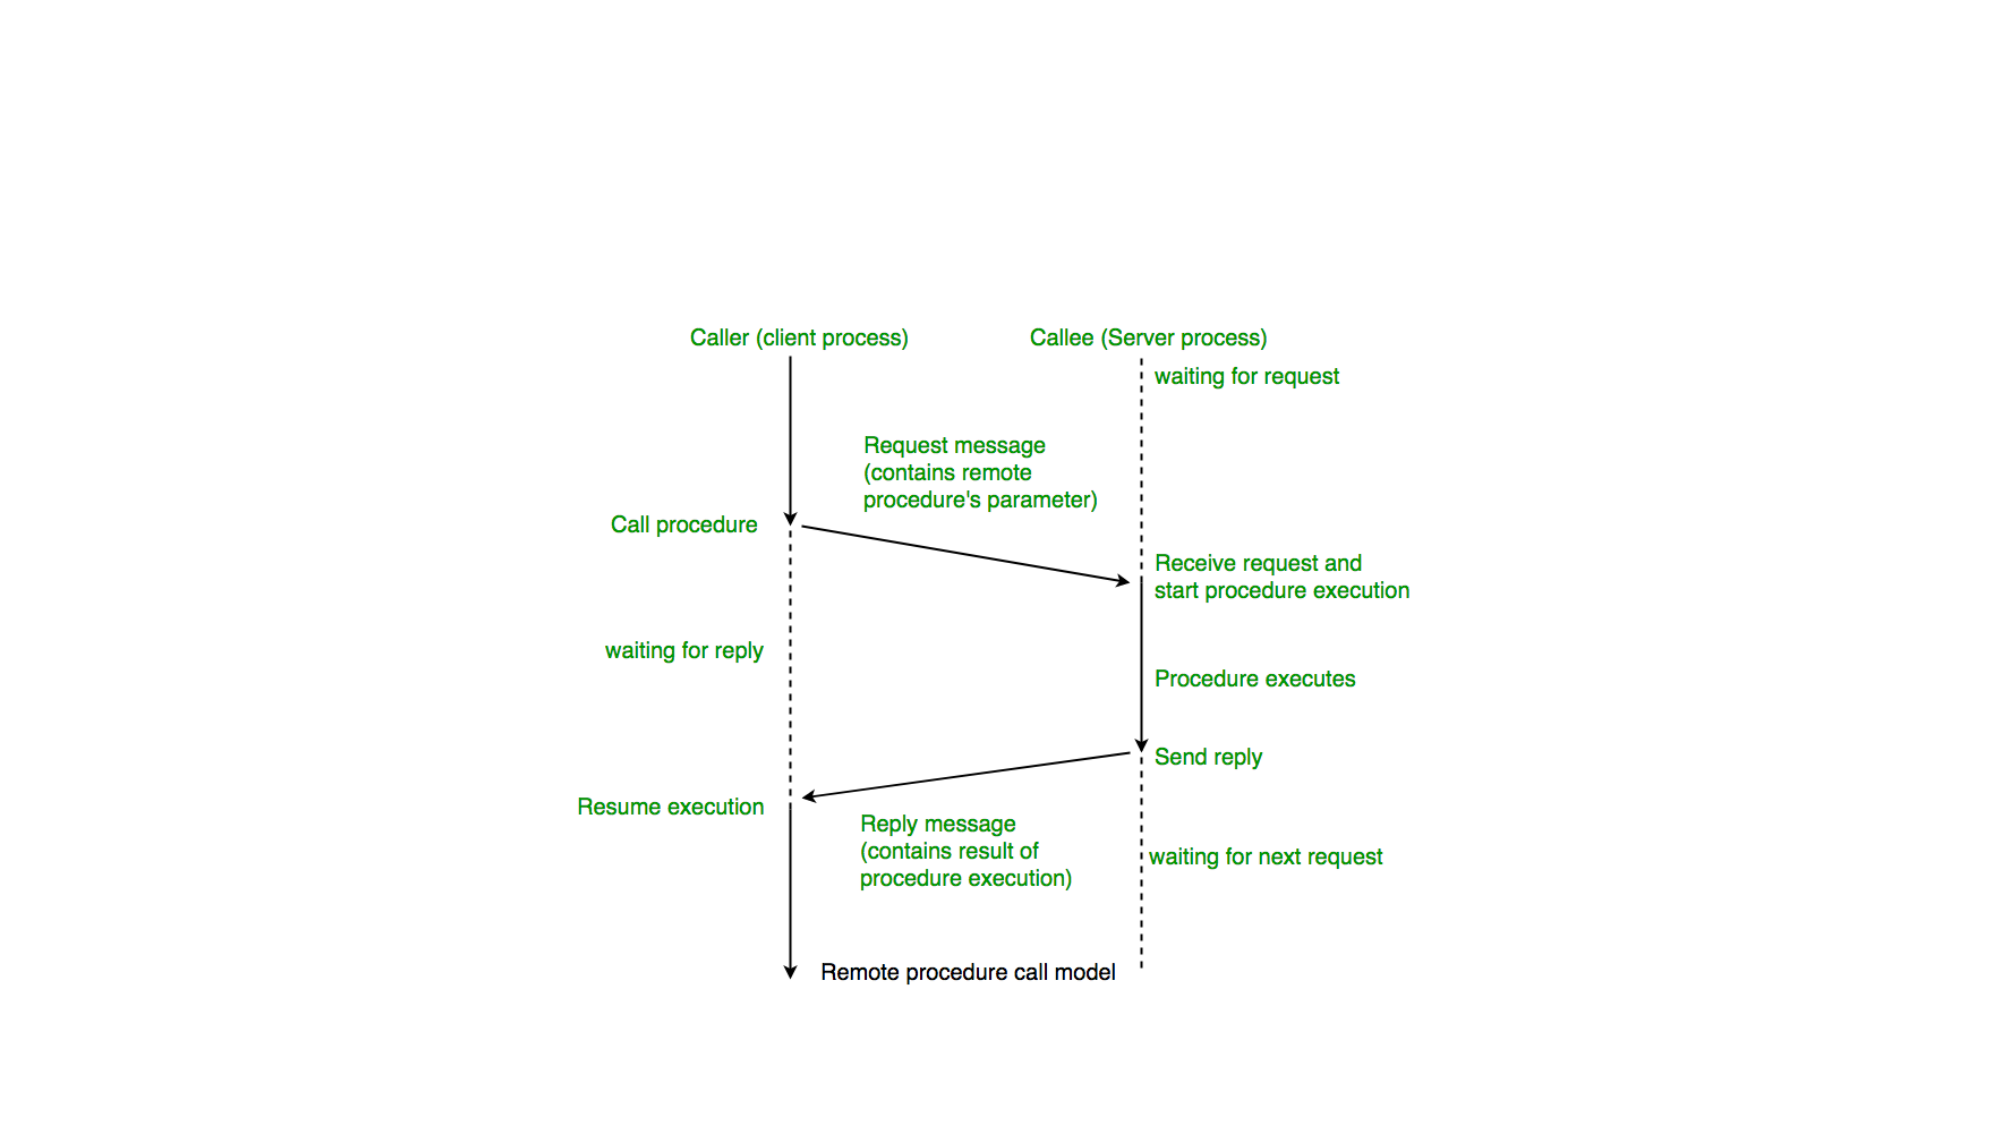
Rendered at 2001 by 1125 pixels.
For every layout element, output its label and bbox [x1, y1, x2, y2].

list [552, 299, 1448, 1014]
